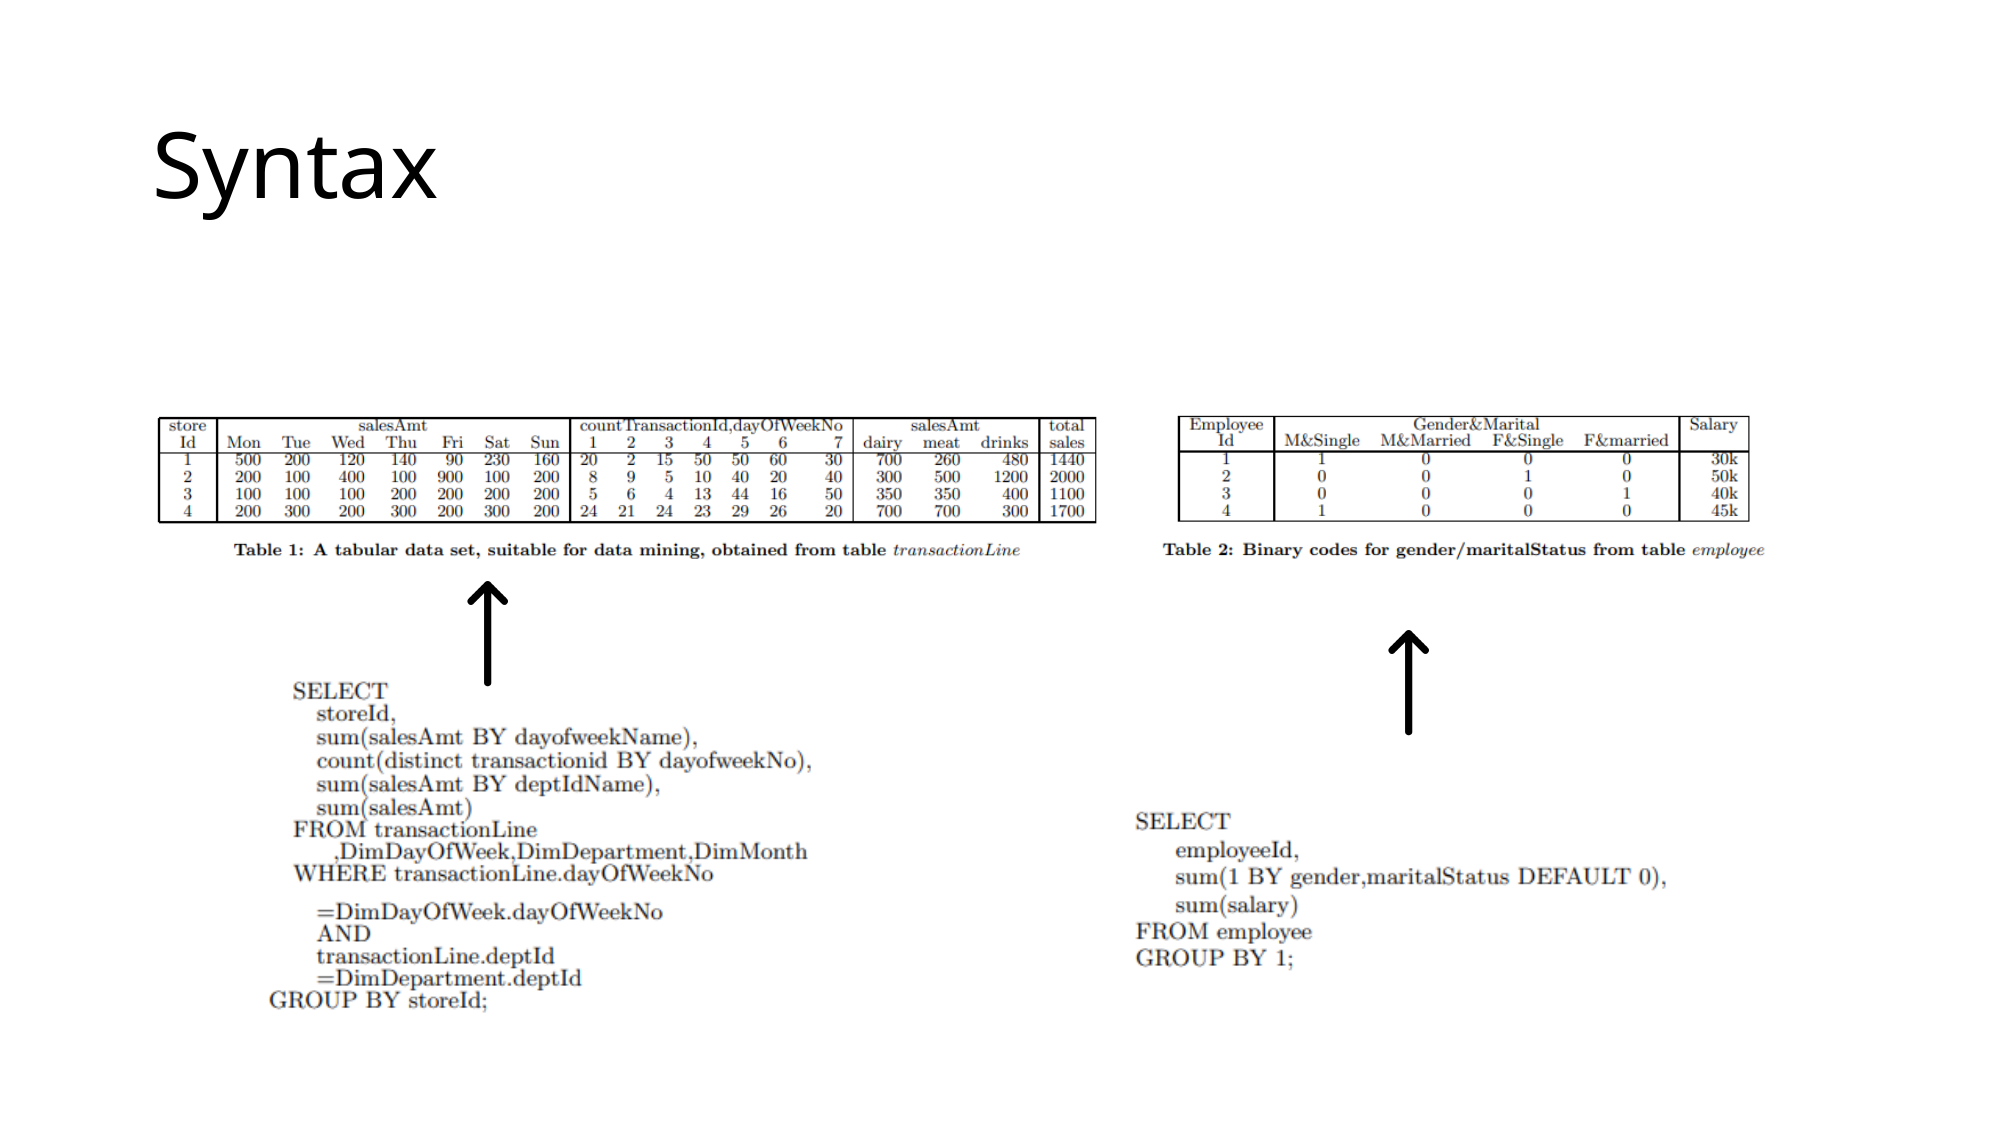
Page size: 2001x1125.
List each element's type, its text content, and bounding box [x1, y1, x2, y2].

picture [142, 401, 1118, 568]
picture [242, 888, 882, 1027]
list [1117, 798, 1758, 980]
picture [1140, 401, 1792, 577]
title Syntax [137, 59, 1863, 278]
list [288, 674, 836, 888]
picture [430, 576, 545, 691]
picture [1351, 625, 1466, 740]
